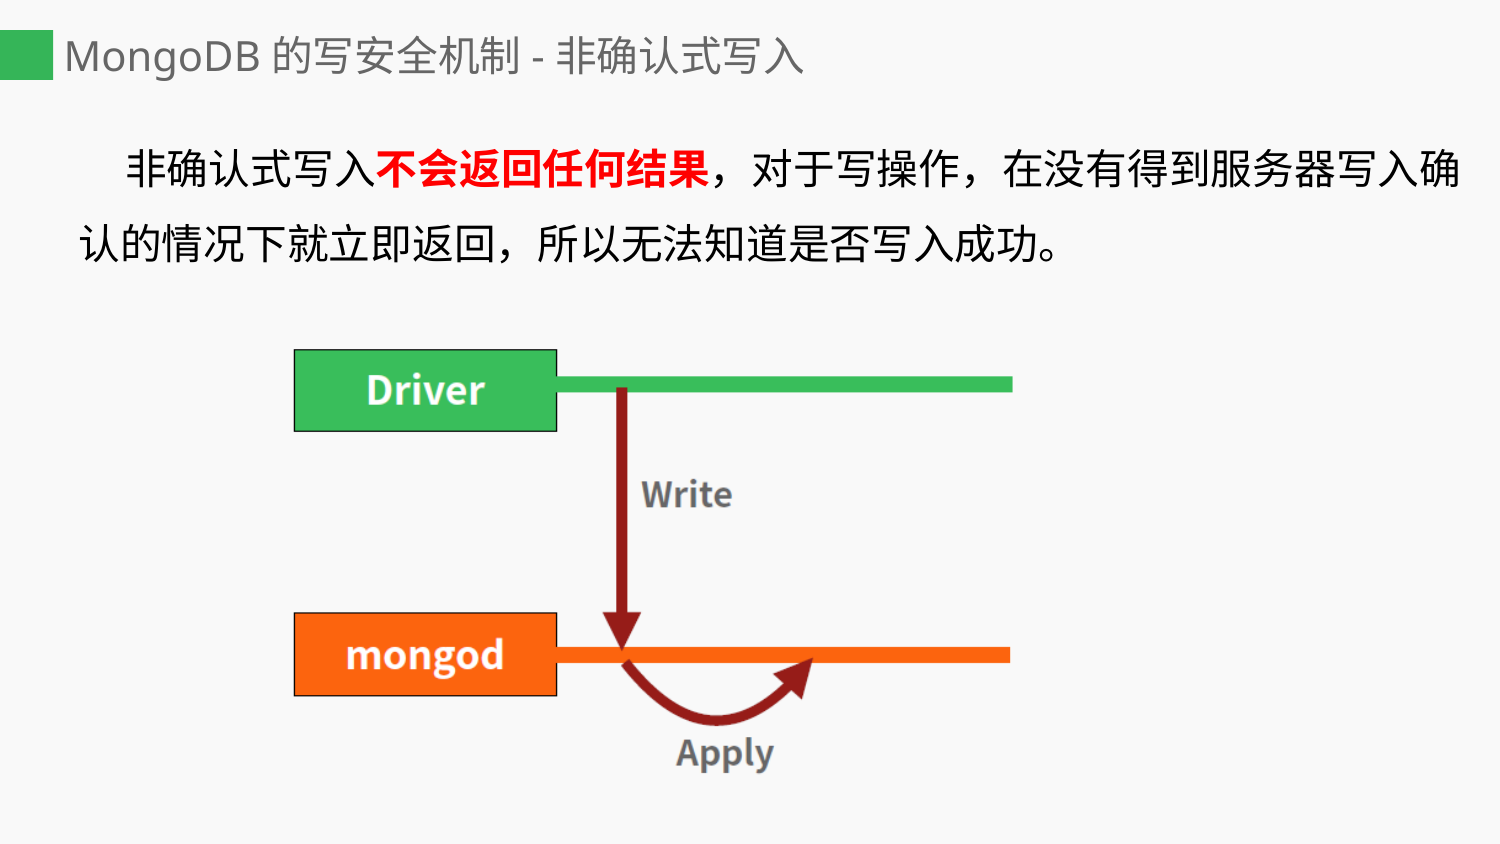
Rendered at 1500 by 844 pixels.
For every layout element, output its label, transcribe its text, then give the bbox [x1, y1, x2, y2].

picture [0, 30, 54, 80]
text_box 非确认式写入不会返回任何结果，对于写操作，在没有得到服务器写入确认的情况下就立即返回，所以无法知道是否写入成功。 [63, 110, 1500, 350]
title MongoDB的写安全机制-非确认式写入 [63, 25, 1480, 85]
picture [289, 348, 1025, 783]
